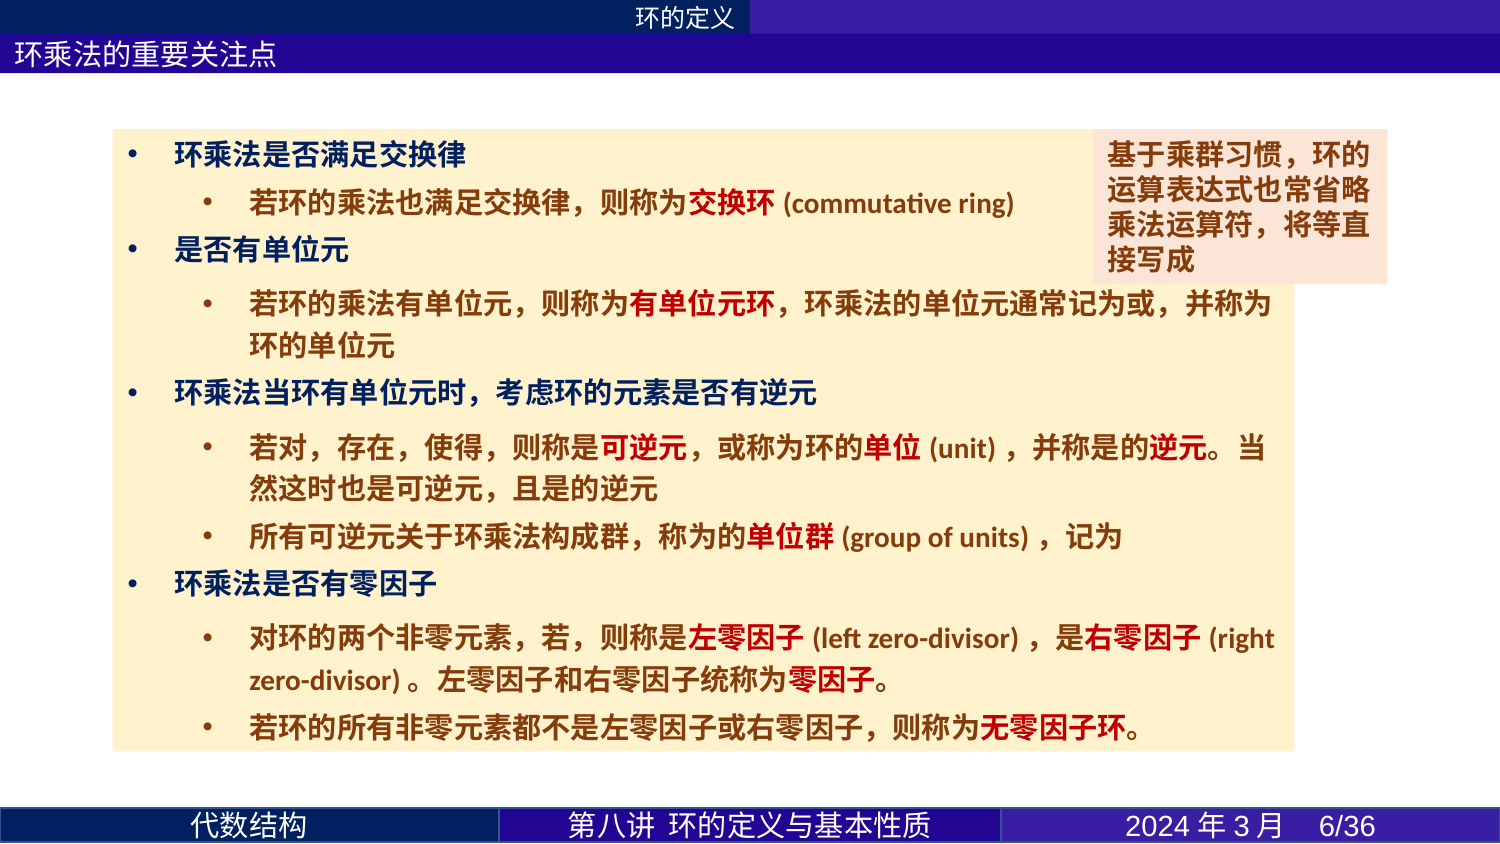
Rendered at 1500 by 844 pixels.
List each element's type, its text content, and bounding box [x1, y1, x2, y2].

text_box [749, 0, 1500, 33]
text_box 第八讲 环的定义与基本性质 [498, 807, 1000, 843]
text_box 环乘法的重要关注点 [0, 33, 1500, 74]
text_box 2024年3月 6/36 [1000, 807, 1500, 843]
text_box 代数结构 [0, 807, 498, 843]
text_box 环的定义 [0, 0, 749, 33]
